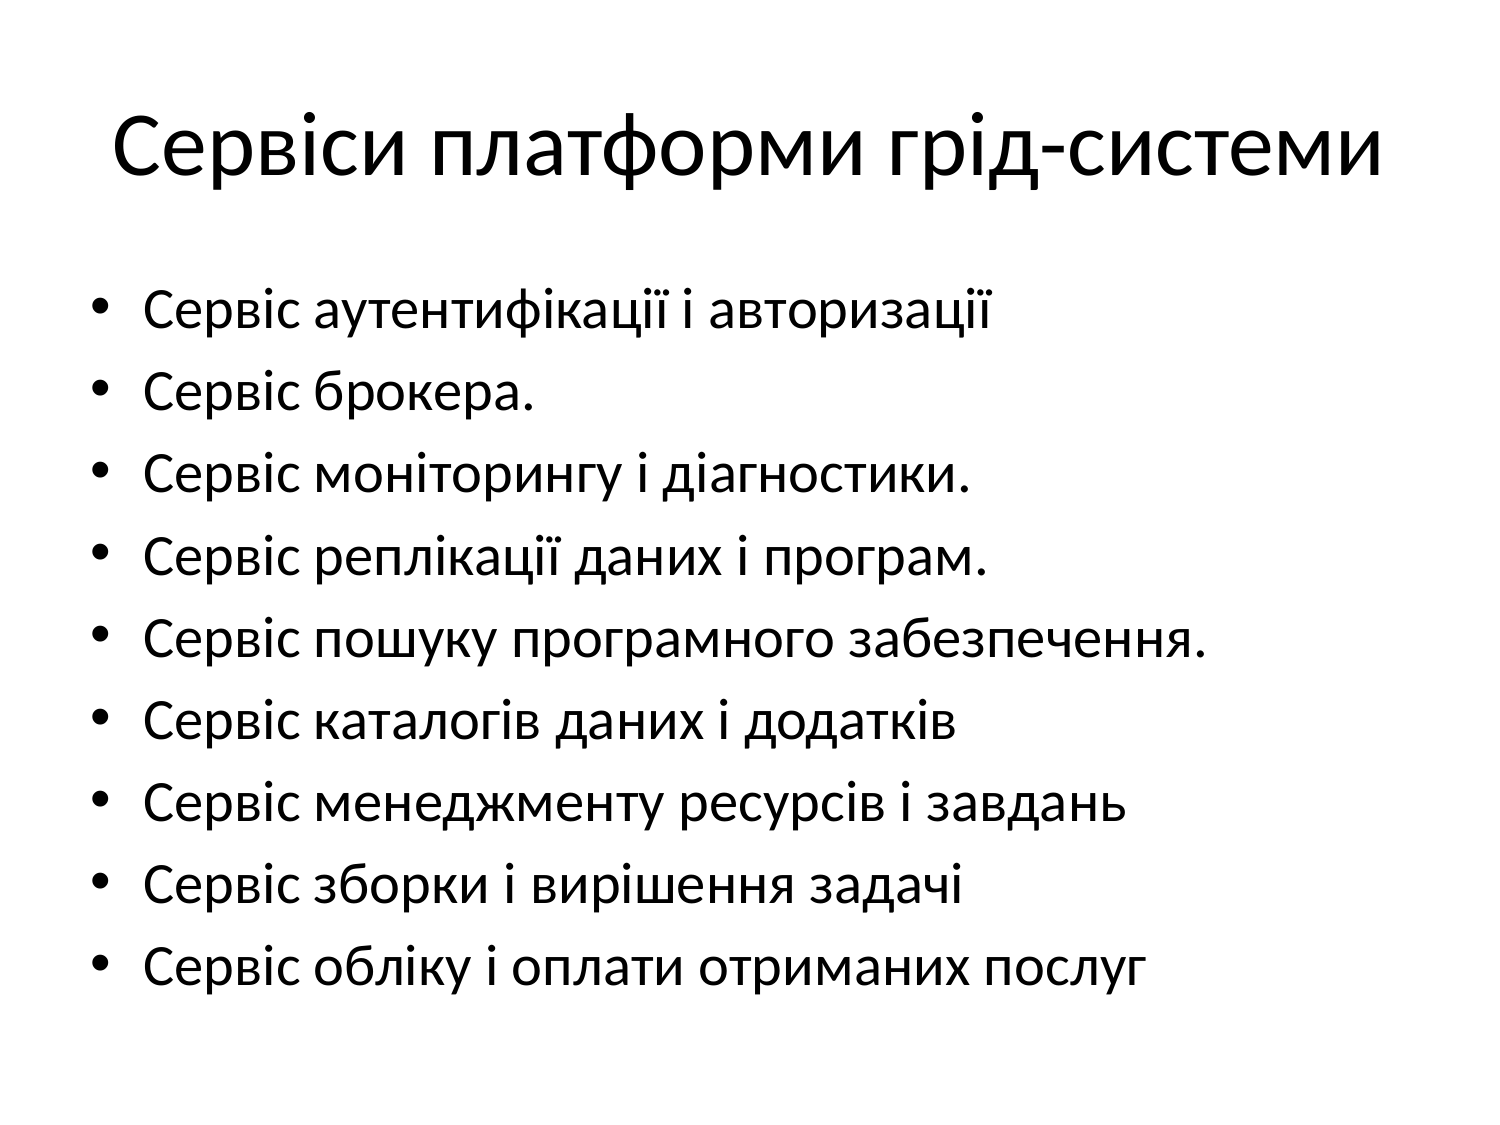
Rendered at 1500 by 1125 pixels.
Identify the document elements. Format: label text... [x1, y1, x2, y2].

title Сервіси платформи грід-системи [75, 45, 1425, 233]
list Сервіс аутентифікації і авторизації Сервіс брокера. Сервіс моніторингу і діагностики. Сервіс реплікації даних і програм. Сервіс пошуку програмного забезпечення. Сервіс каталогів даних і додатків Сервіс менеджменту ресурсів і завдань Сервіс зборки і вирішення задачі Сервіс обліку і оплати отриманих послуг [75, 262, 1425, 1005]
